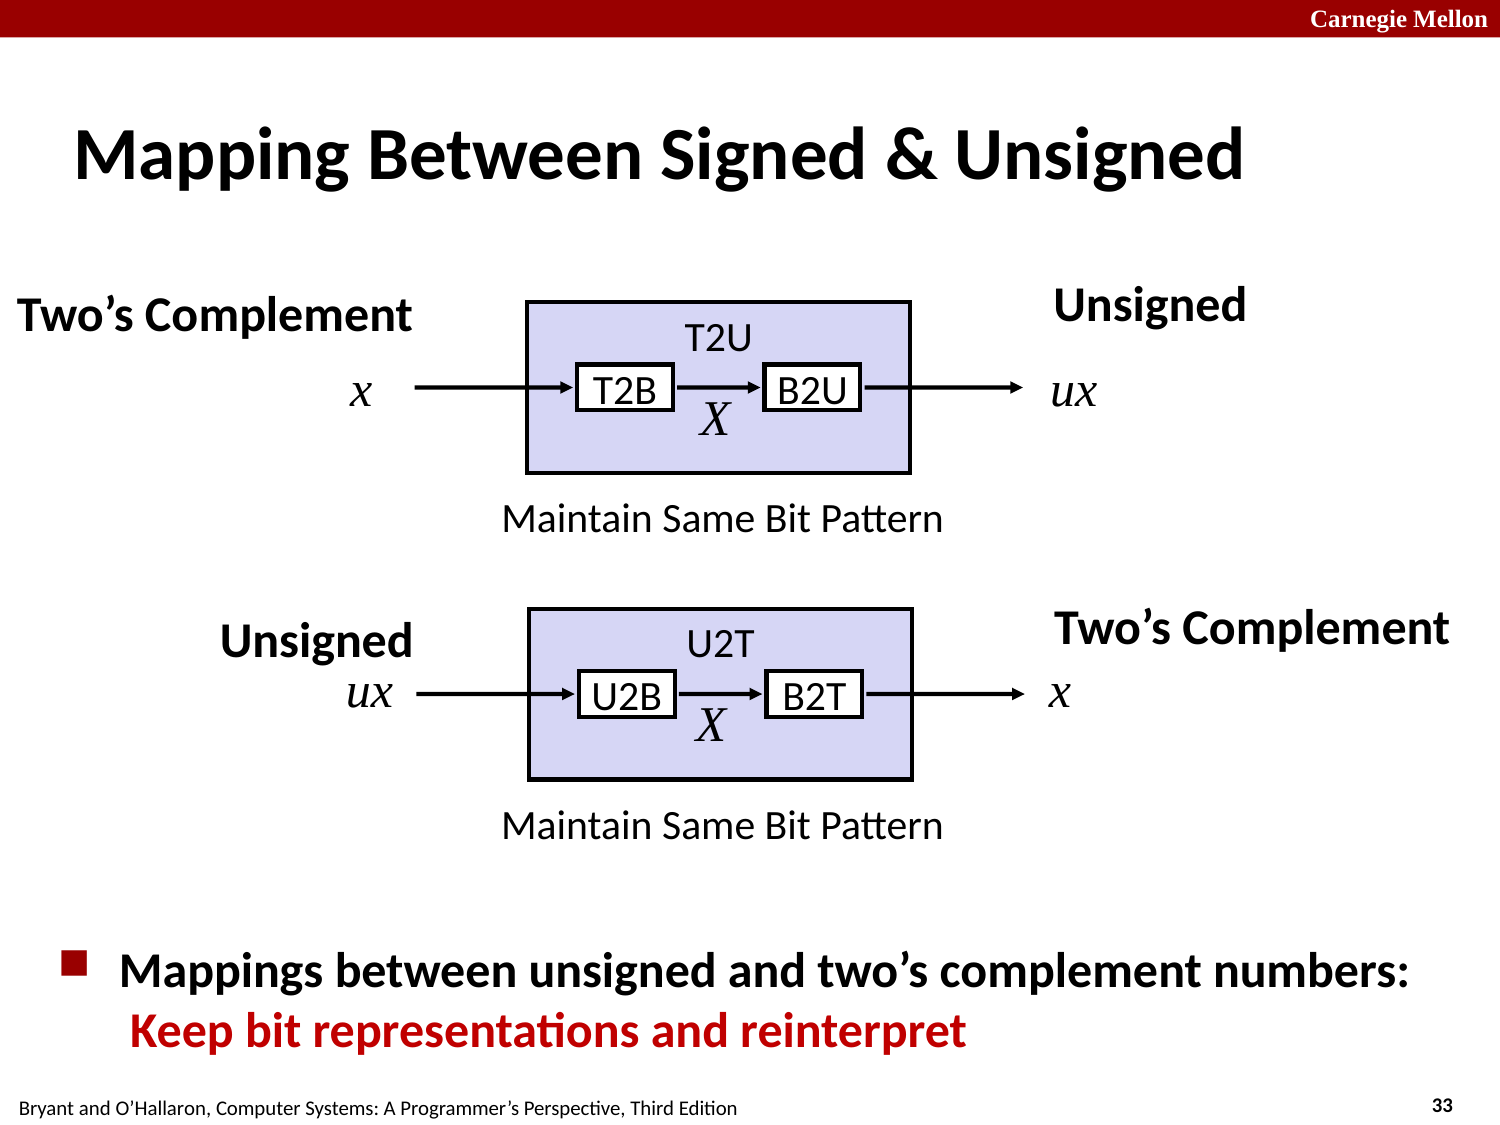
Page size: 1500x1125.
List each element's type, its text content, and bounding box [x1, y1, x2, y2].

text_box [414, 381, 573, 394]
text_box ux [331, 649, 408, 725]
title Mapping Between Signed & Unsigned [58, 87, 1305, 213]
text_box T2U [527, 302, 911, 473]
text_box x [1034, 649, 1087, 725]
text_box U2T [528, 608, 913, 780]
text_box Unsigned [1038, 264, 1263, 339]
text_box [864, 381, 1023, 394]
text_box [866, 687, 1025, 701]
text_box X [680, 684, 741, 759]
text_box ux [1035, 349, 1113, 425]
text_box x [335, 349, 388, 425]
text_box U2B [578, 671, 675, 717]
text_box X [685, 378, 746, 453]
text_box Maintain Same Bit Pattern [486, 790, 960, 855]
text_box Two’s Complement [1039, 587, 1466, 662]
list Mappings between unsigned and two’s complement numbers: Keep bit representations and reinterpret [47, 929, 1468, 1076]
text_box Two’s Complement [1, 274, 429, 350]
text_box [746, 381, 761, 394]
text_box B2U [764, 364, 861, 411]
text_box T2B [577, 364, 673, 411]
text_box B2T [766, 671, 863, 717]
text_box Maintain Same Bit Pattern [486, 483, 960, 549]
text_box [416, 687, 575, 701]
text_box [741, 687, 763, 701]
text_box Unsigned [205, 599, 430, 675]
